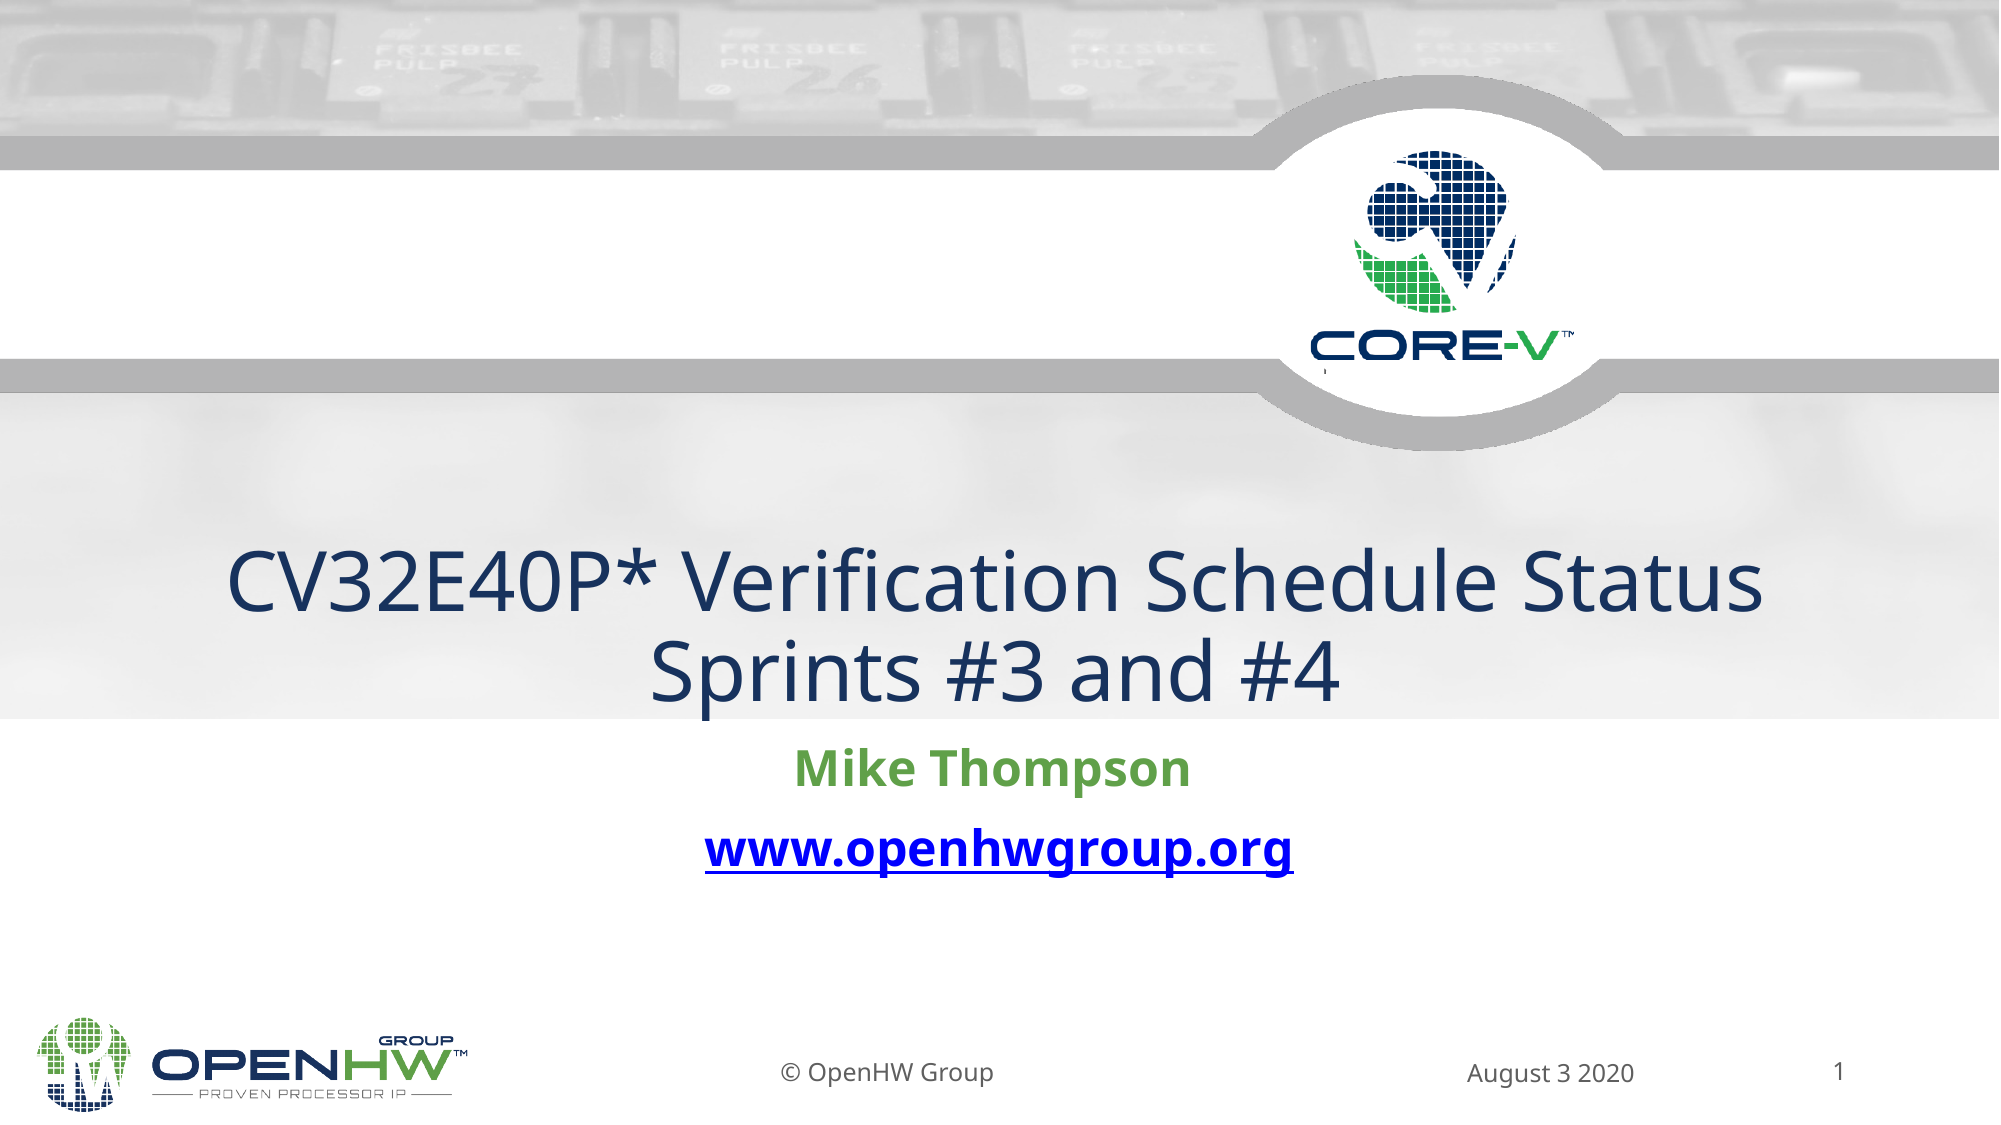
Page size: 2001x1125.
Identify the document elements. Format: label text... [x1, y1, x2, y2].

text_box Mike Thompson www.openhwgroup.org [249, 735, 1749, 1007]
text_box August 3 2020 [1372, 1042, 1730, 1102]
text_box 1 [1765, 1042, 1862, 1102]
picture [0, 0, 2000, 719]
picture [32, 1013, 472, 1116]
text_box © OpenHW Group [550, 1042, 1225, 1102]
